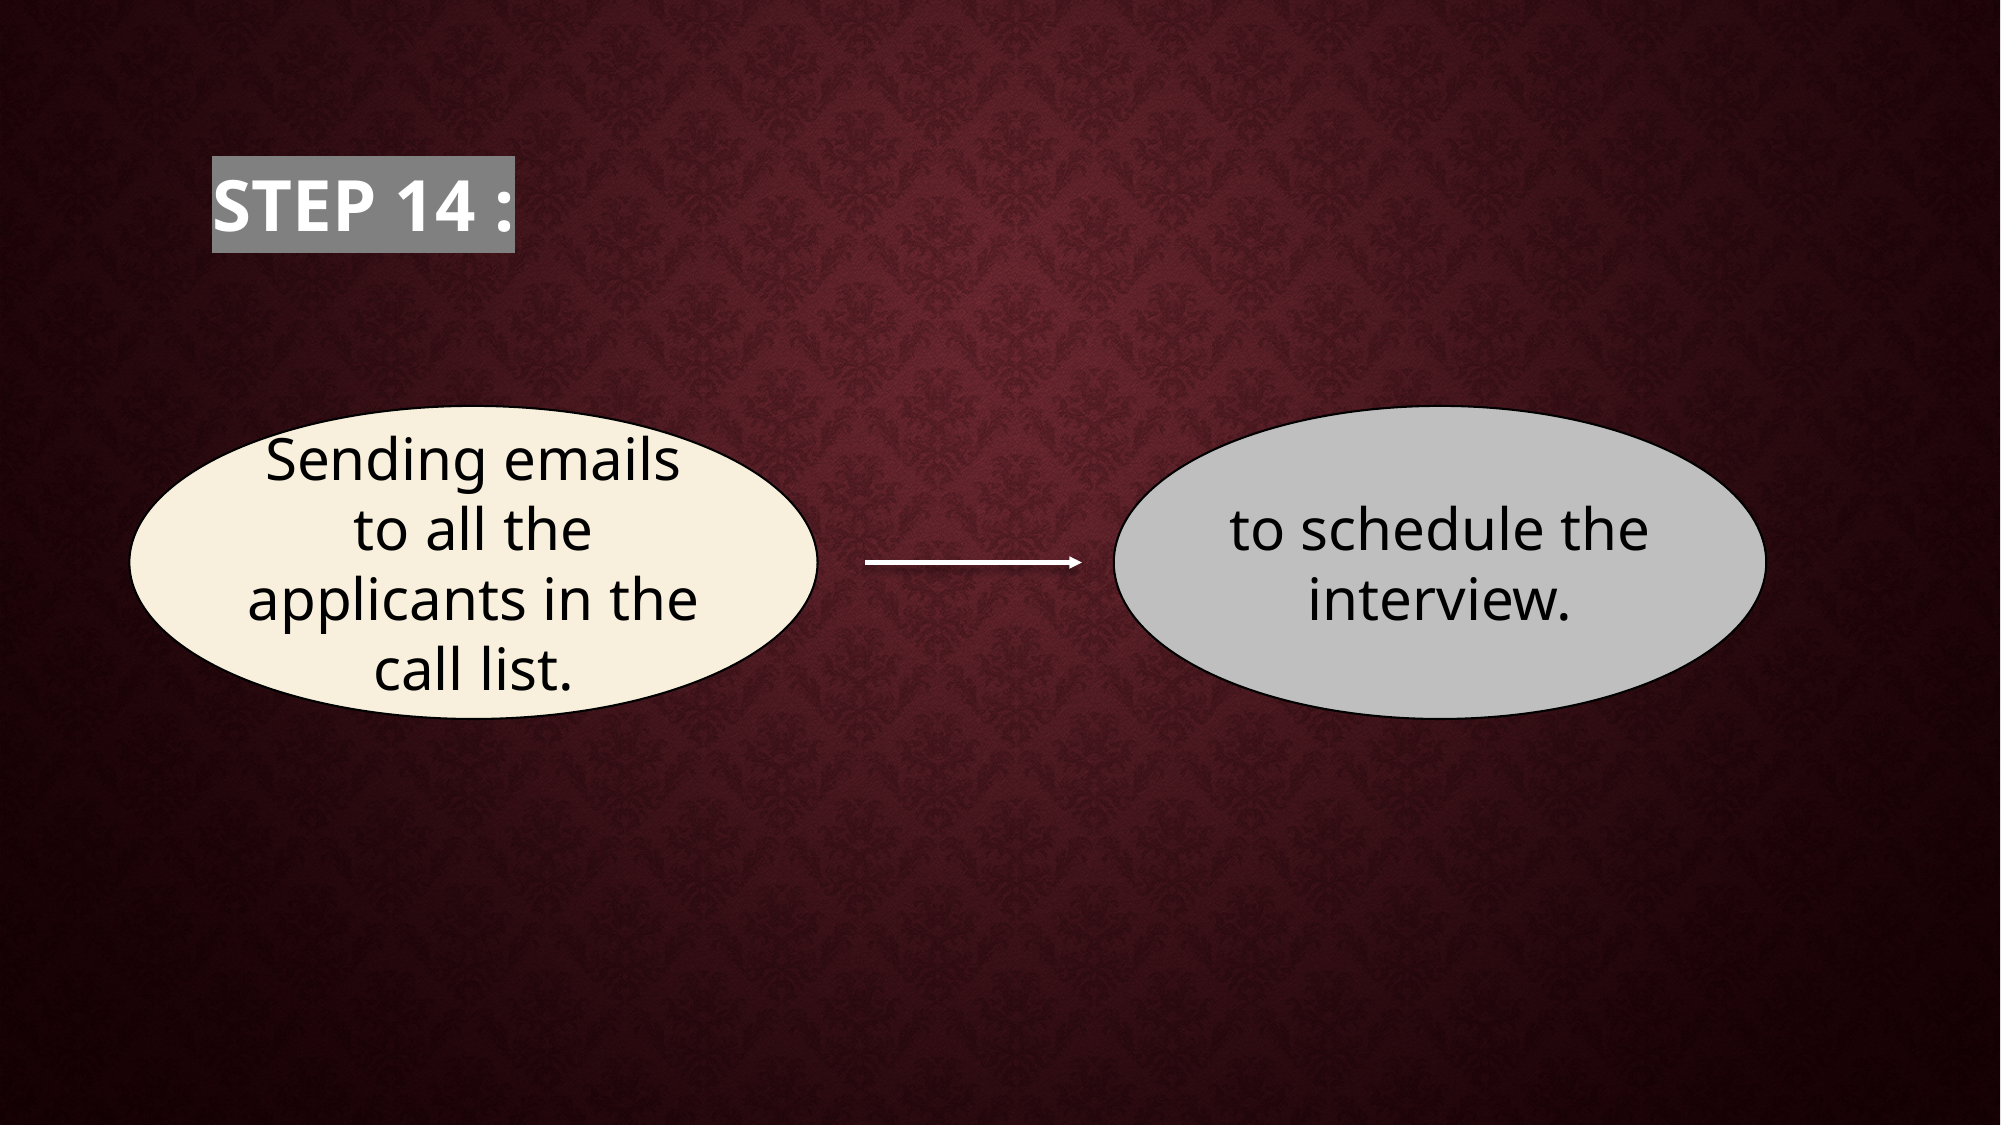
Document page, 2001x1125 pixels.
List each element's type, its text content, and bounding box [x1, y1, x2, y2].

text_box to schedule the interview. [1112, 404, 1768, 721]
title Step 14 : [149, 99, 578, 318]
text_box Sending emails to all the applicants in the call list. [128, 404, 819, 721]
